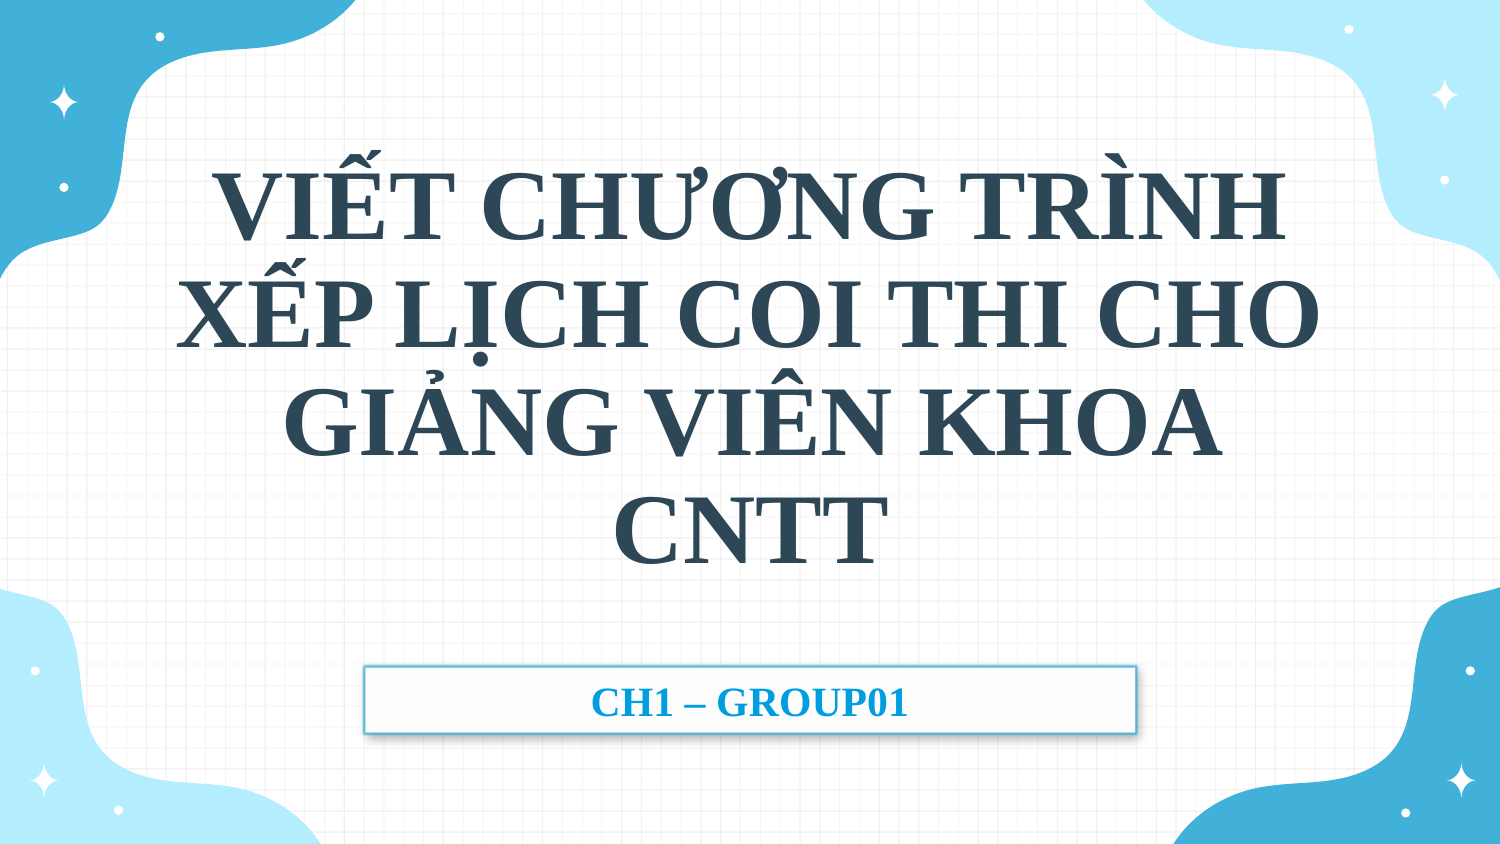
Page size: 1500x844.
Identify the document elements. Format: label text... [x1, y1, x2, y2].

text_box CH1 – GROUP01 [368, 670, 1134, 731]
title VIẾT CHƯƠNG TRÌNH XẾP LỊCH COI THI CHO GIẢNG VIÊN KHOA CNTT [144, 125, 1356, 600]
